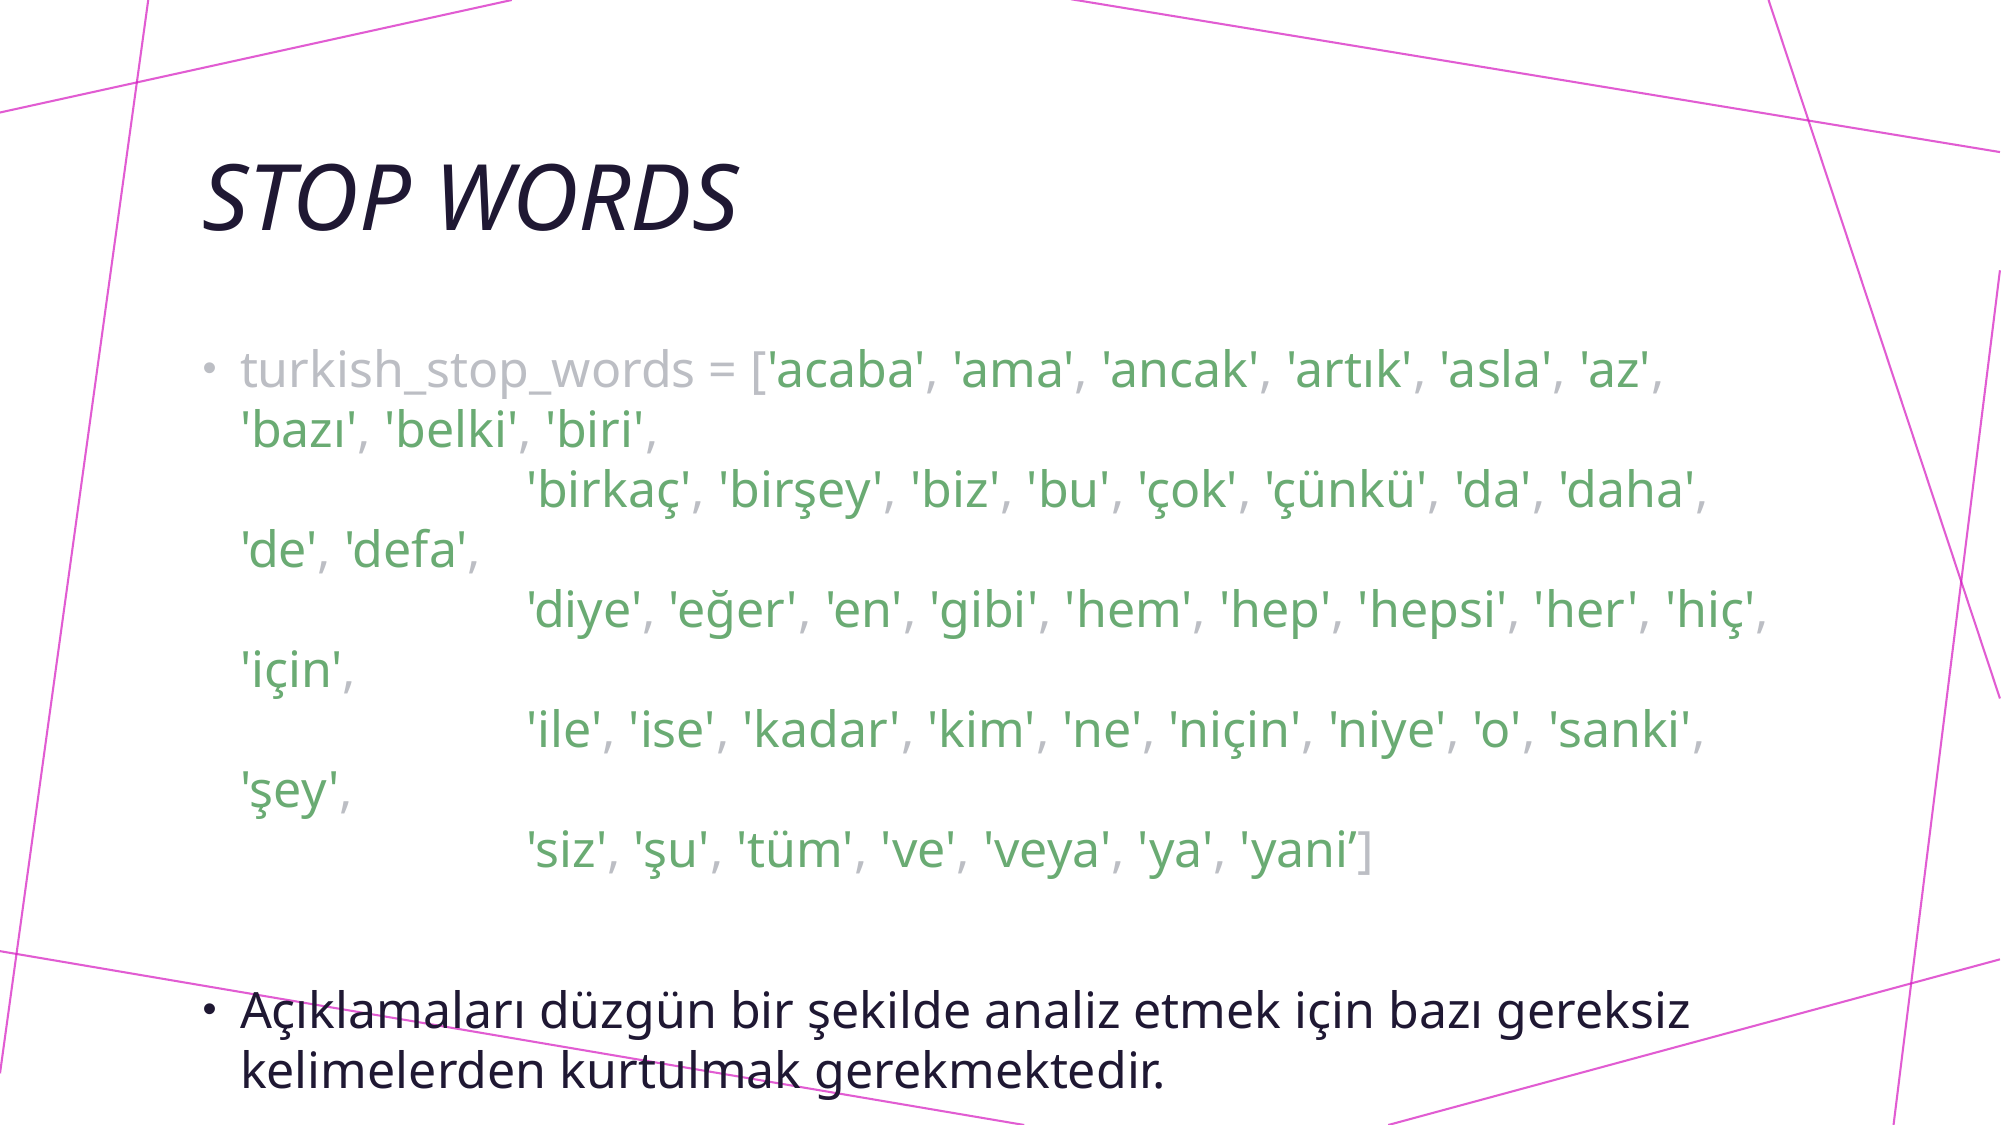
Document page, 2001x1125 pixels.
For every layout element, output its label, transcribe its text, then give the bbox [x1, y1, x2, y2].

list turkish_stop_words = ['acaba', 'ama', 'ancak', 'artık', 'asla', 'az', 'bazı', 'belki', 'biri', 'birkaç', 'birşey', 'biz', 'bu', 'çok', 'çünkü', 'da', 'daha', 'de', 'defa', 'diye', 'eğer', 'en', 'gibi', 'hem', 'hep', 'hepsi', 'her', 'hiç', 'için', 'ile', 'ise', 'kadar', 'kim', 'ne', 'niçin', 'niye', 'o', 'sanki', 'şey', 'siz', 'şu', 'tüm', 've', 'veya', 'ya', 'yani’] Açıklamaları düzgün bir şekilde analiz etmek için bazı gereksiz kelimelerden kurtulmak gerekmektedir. [187, 329, 1813, 990]
title Stop words [187, 87, 1813, 315]
